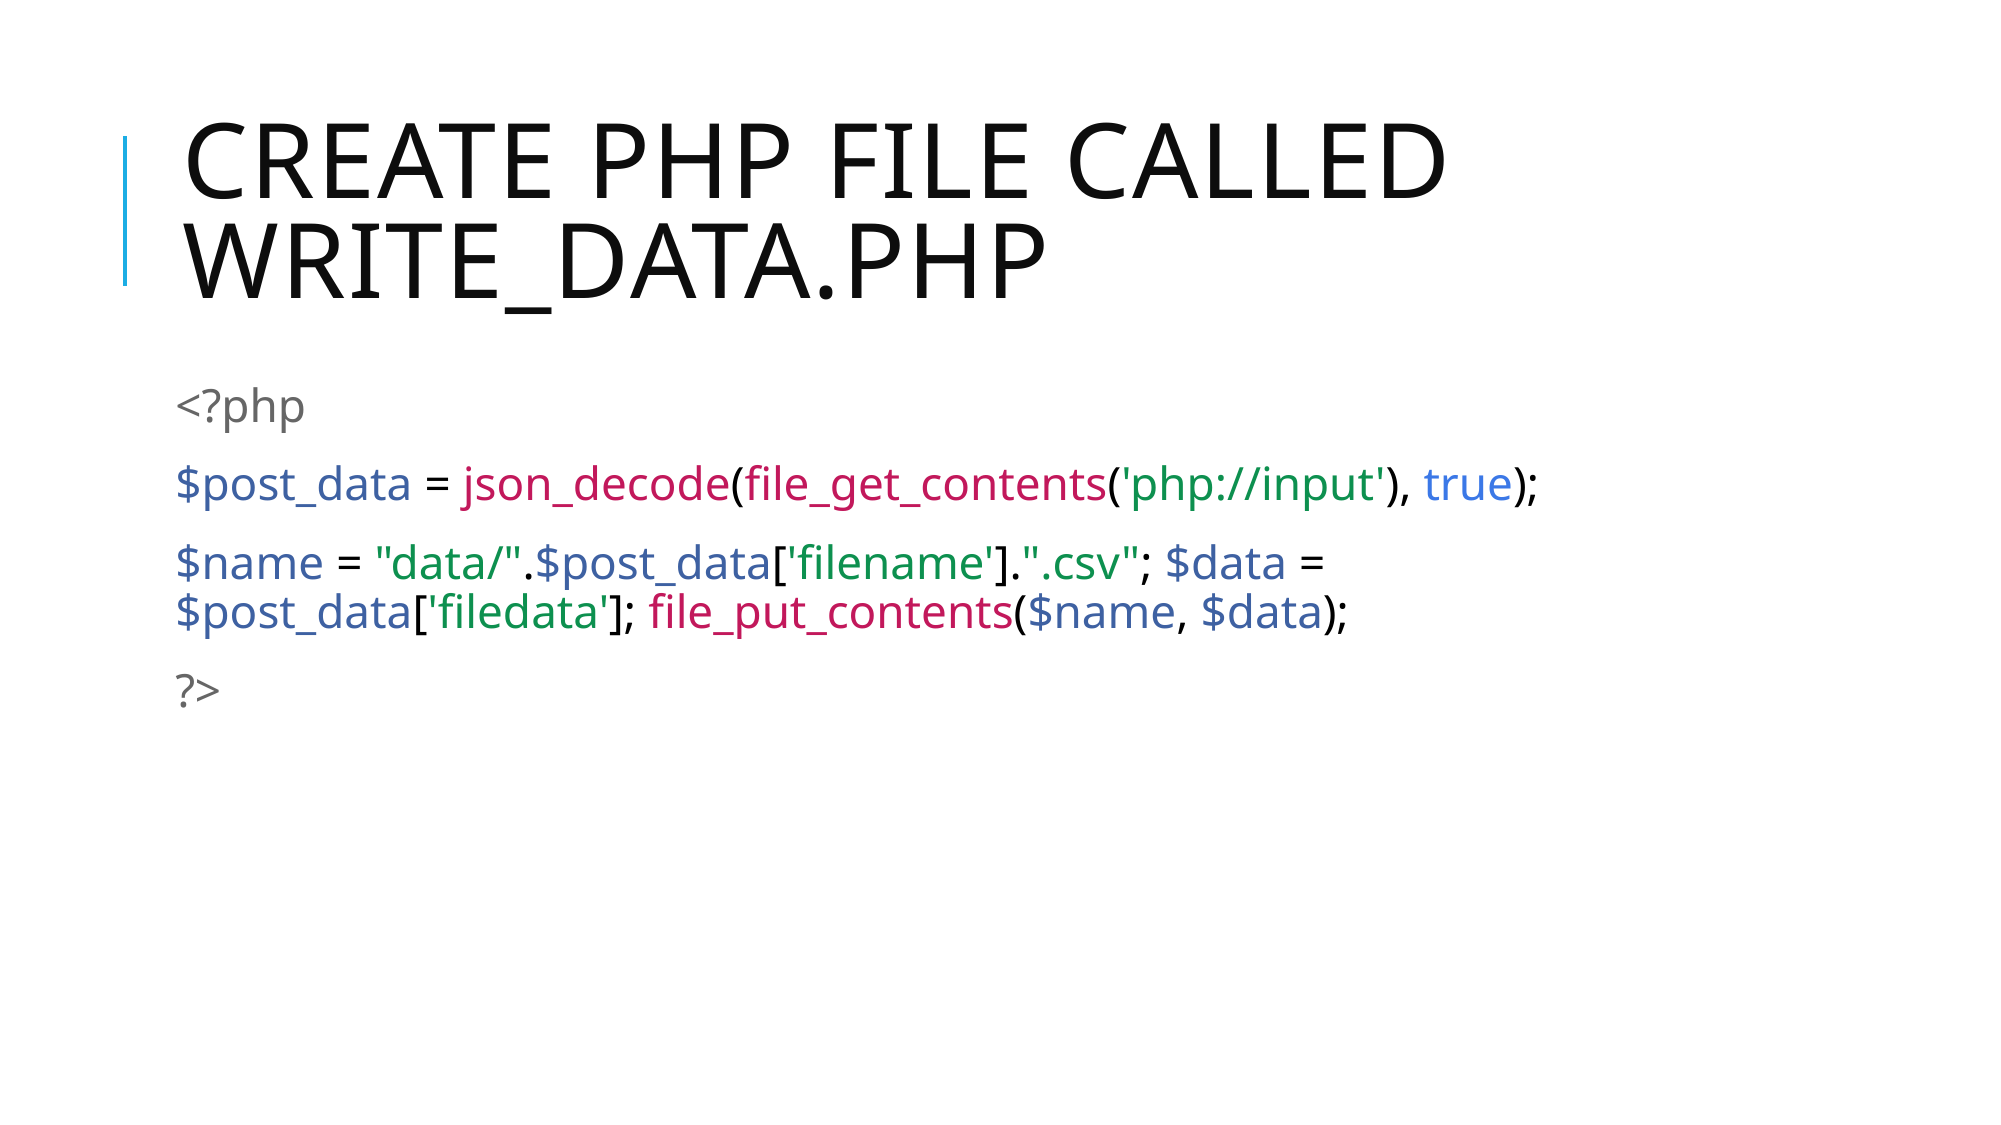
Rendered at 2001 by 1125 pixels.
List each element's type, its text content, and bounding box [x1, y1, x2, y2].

title Create PHP file called write_data.php [168, 96, 1763, 342]
list <?php $post_data = json_decode(file_get_contents('php://input'), true); $name = "data/".$post_data['filename'].".csv"; $data = $post_data['filedata']; file_put_contents($name, $data); ?> [168, 375, 1763, 1035]
